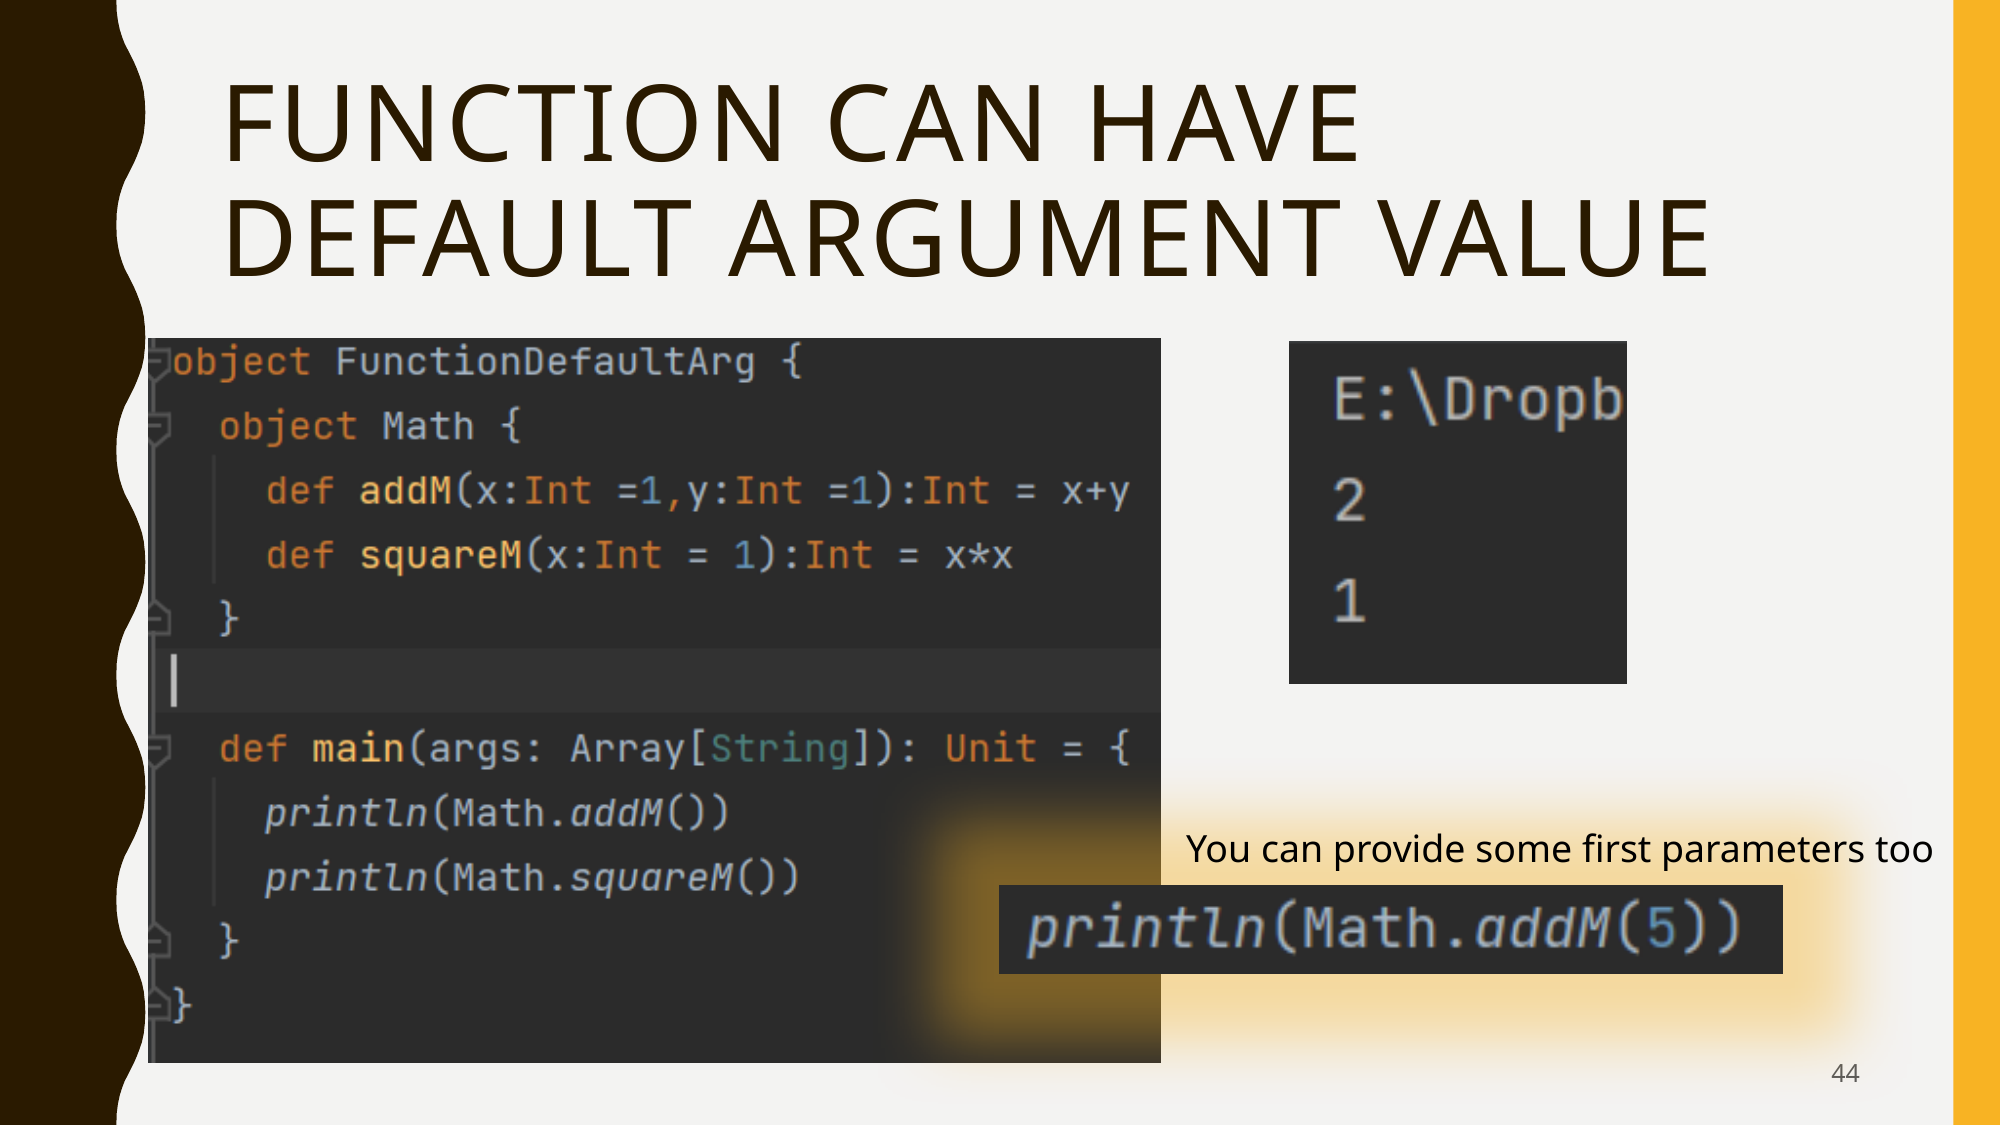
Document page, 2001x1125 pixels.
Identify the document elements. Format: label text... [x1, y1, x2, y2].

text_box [999, 817, 1954, 974]
picture [148, 338, 1161, 1063]
title Function can have default argument value [205, 62, 1875, 308]
slide_number 44 [1412, 1045, 1875, 1103]
picture [1289, 341, 1627, 684]
